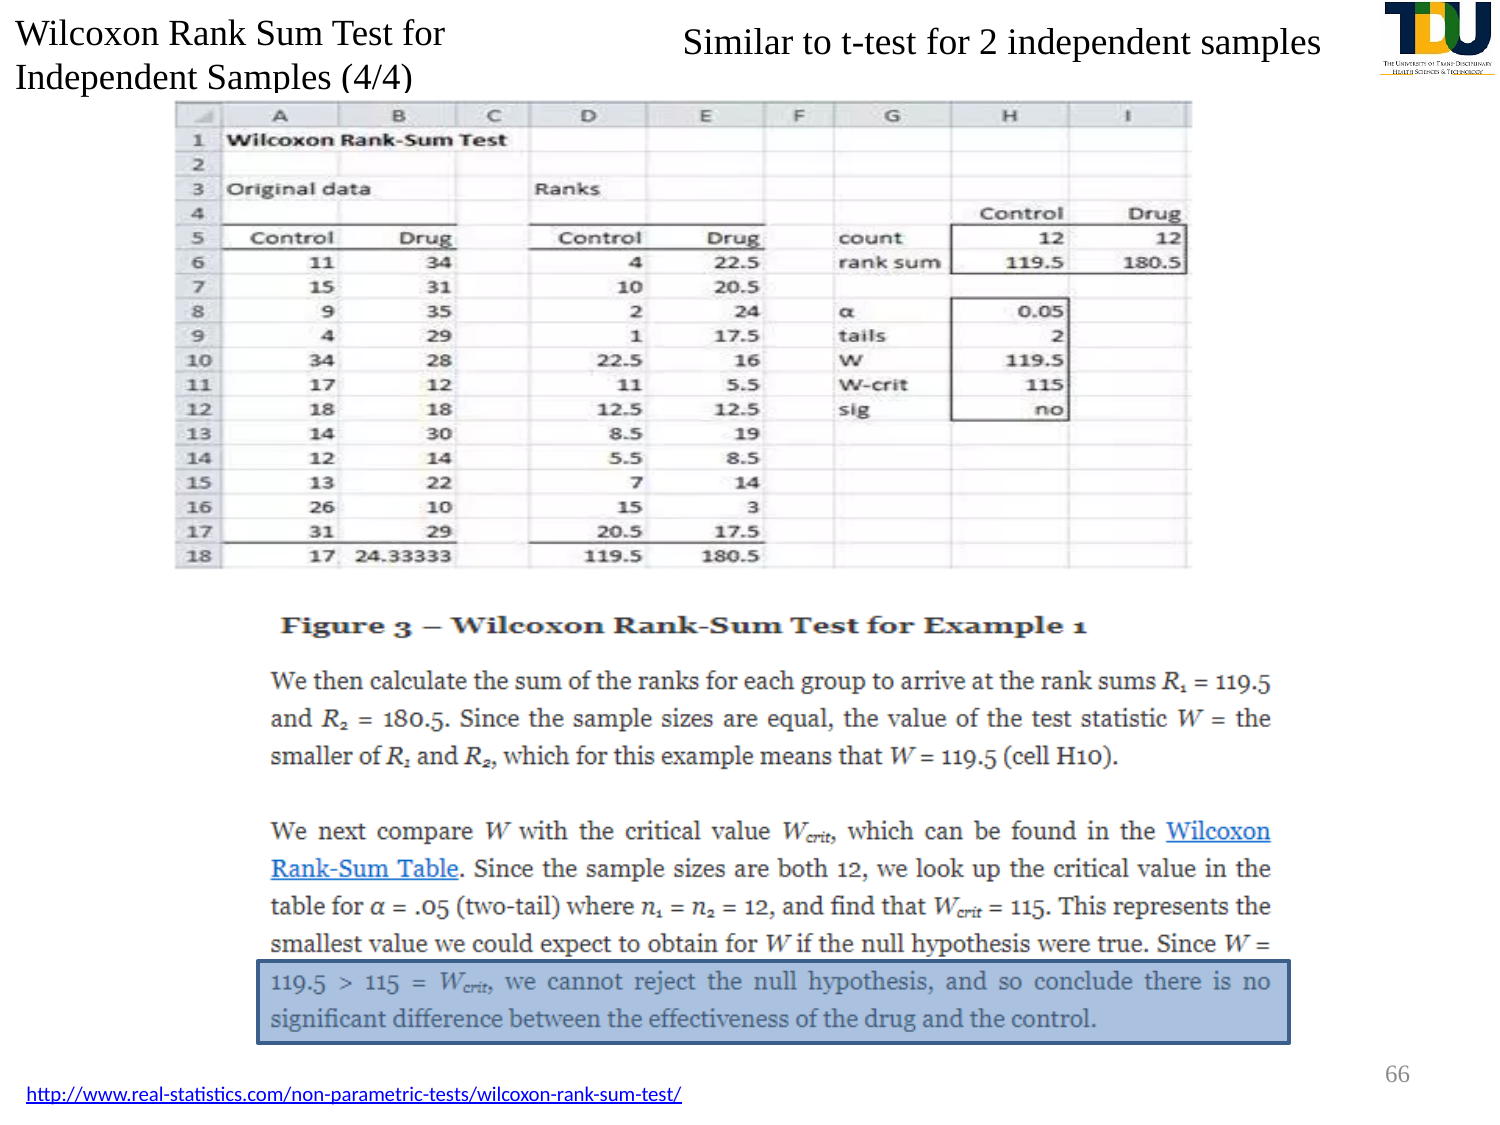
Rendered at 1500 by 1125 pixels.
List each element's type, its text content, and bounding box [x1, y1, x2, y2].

text_box Wilcoxon Rank Sum Test for Independent Samples (4/4) [0, 0, 535, 106]
text_box http://www.real-statistics.com/non-parametric-tests/wilcoxon-rank-sum-test/ [11, 1072, 809, 1113]
picture [266, 666, 1290, 1044]
picture [1376, 0, 1495, 75]
text_box Similar to t-test for 2 independent samples [667, 9, 1348, 70]
slide_number 66 [1074, 1042, 1425, 1103]
picture [163, 93, 1215, 646]
text_box [256, 959, 262, 1045]
